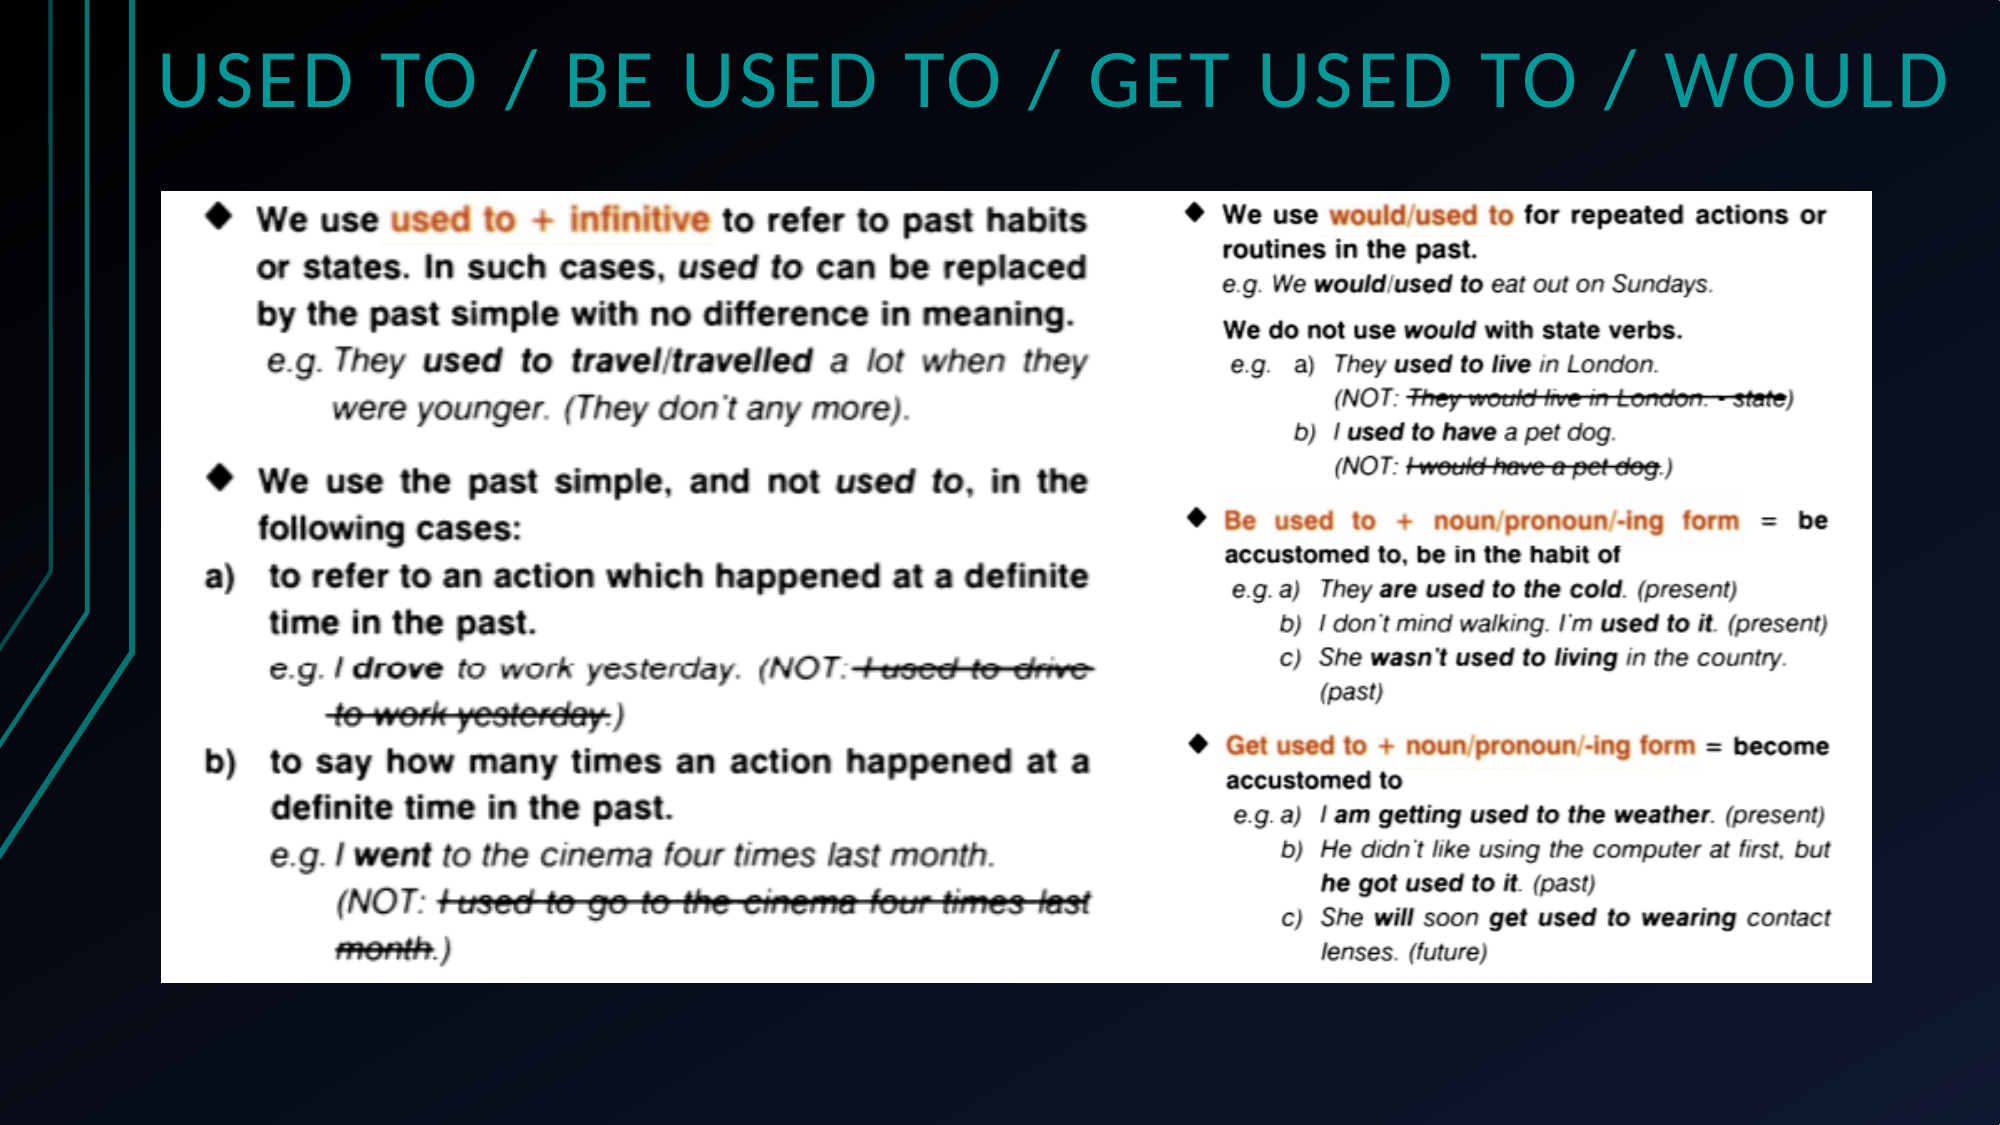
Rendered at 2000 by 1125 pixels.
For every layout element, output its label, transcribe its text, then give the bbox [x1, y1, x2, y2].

title Used to / be used to / get used to / would [137, 19, 2000, 136]
picture [160, 191, 1872, 984]
